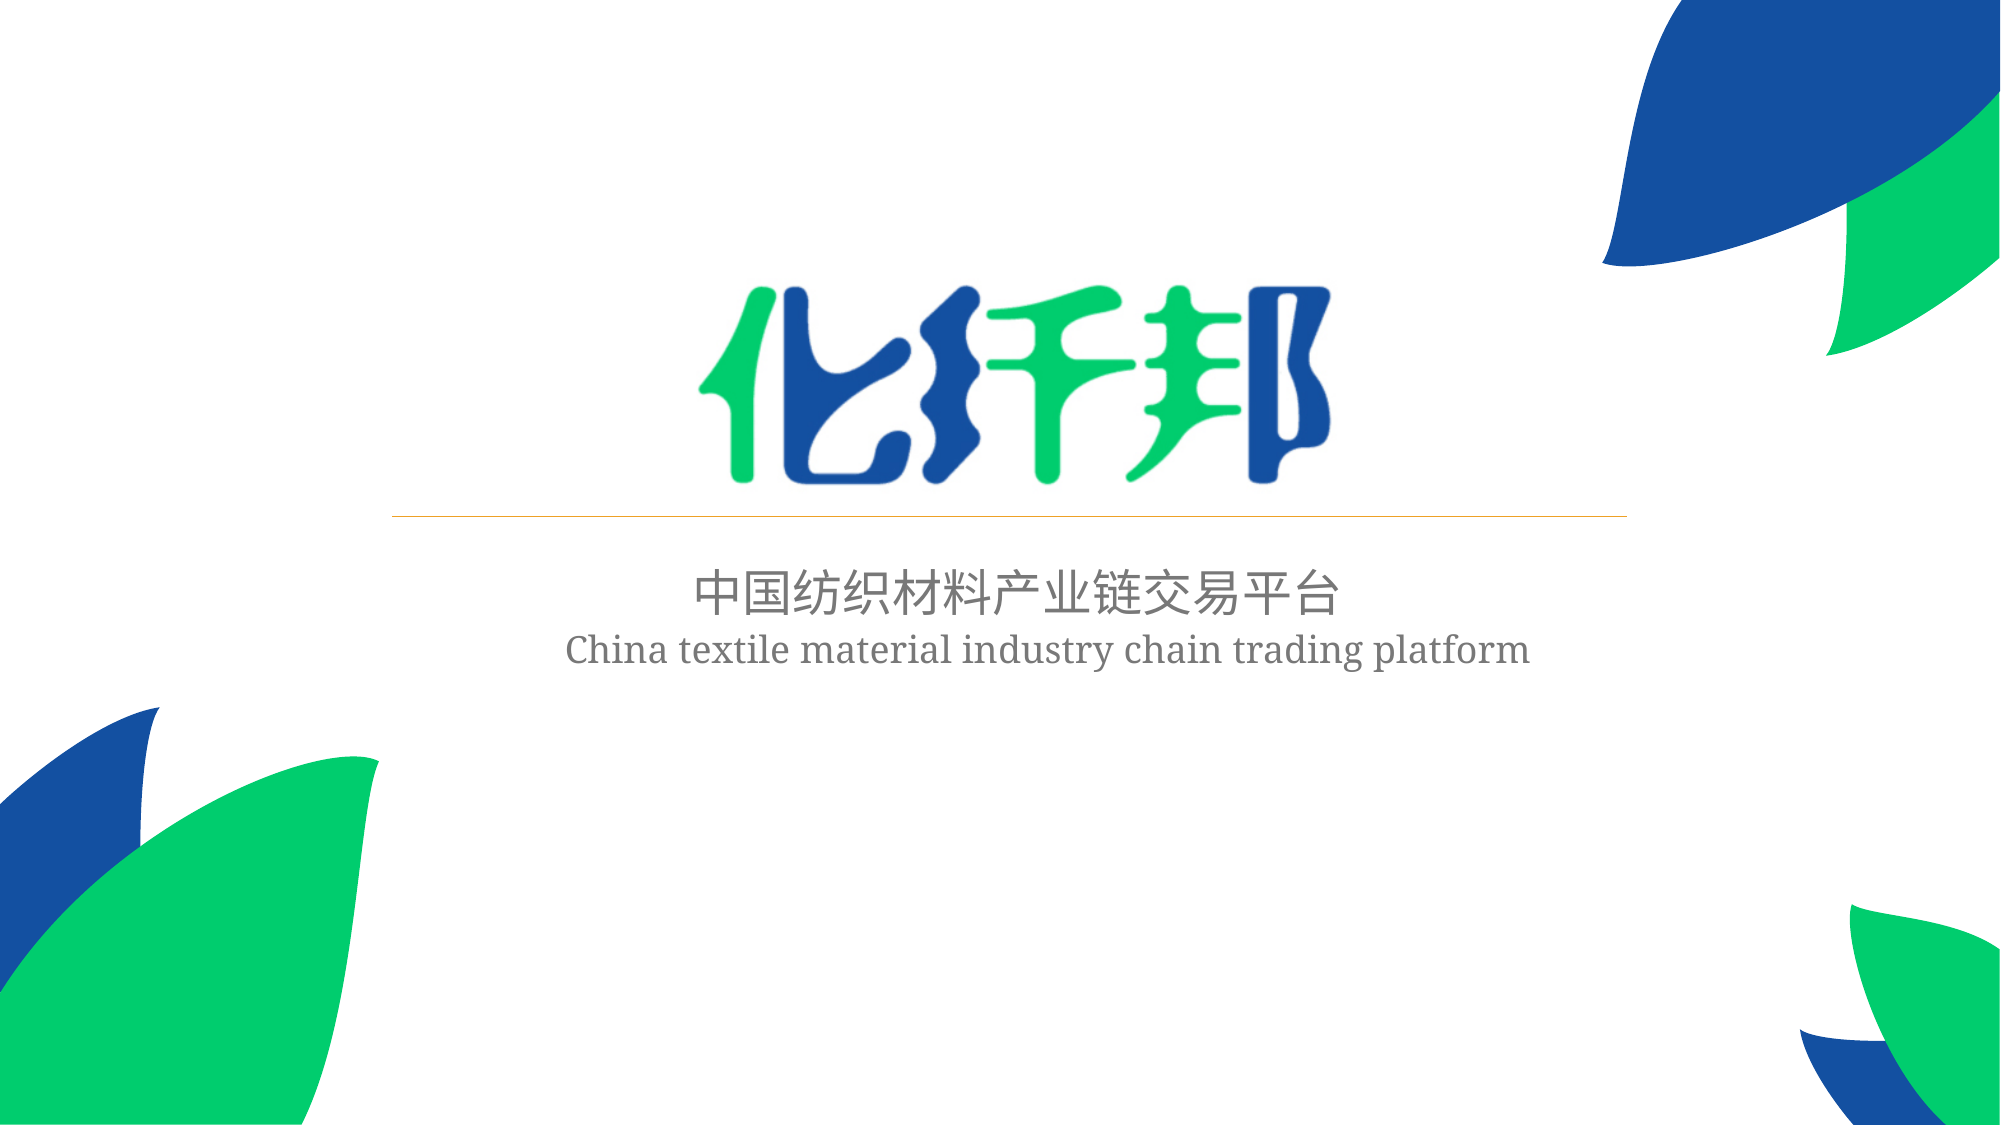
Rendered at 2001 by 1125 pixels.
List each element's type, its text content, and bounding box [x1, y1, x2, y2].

text_box 中国纺织材料产业链交易平台 [455, 553, 1580, 618]
picture [696, 269, 1338, 497]
text_box China textile material industry chain trading platform [413, 618, 1683, 679]
